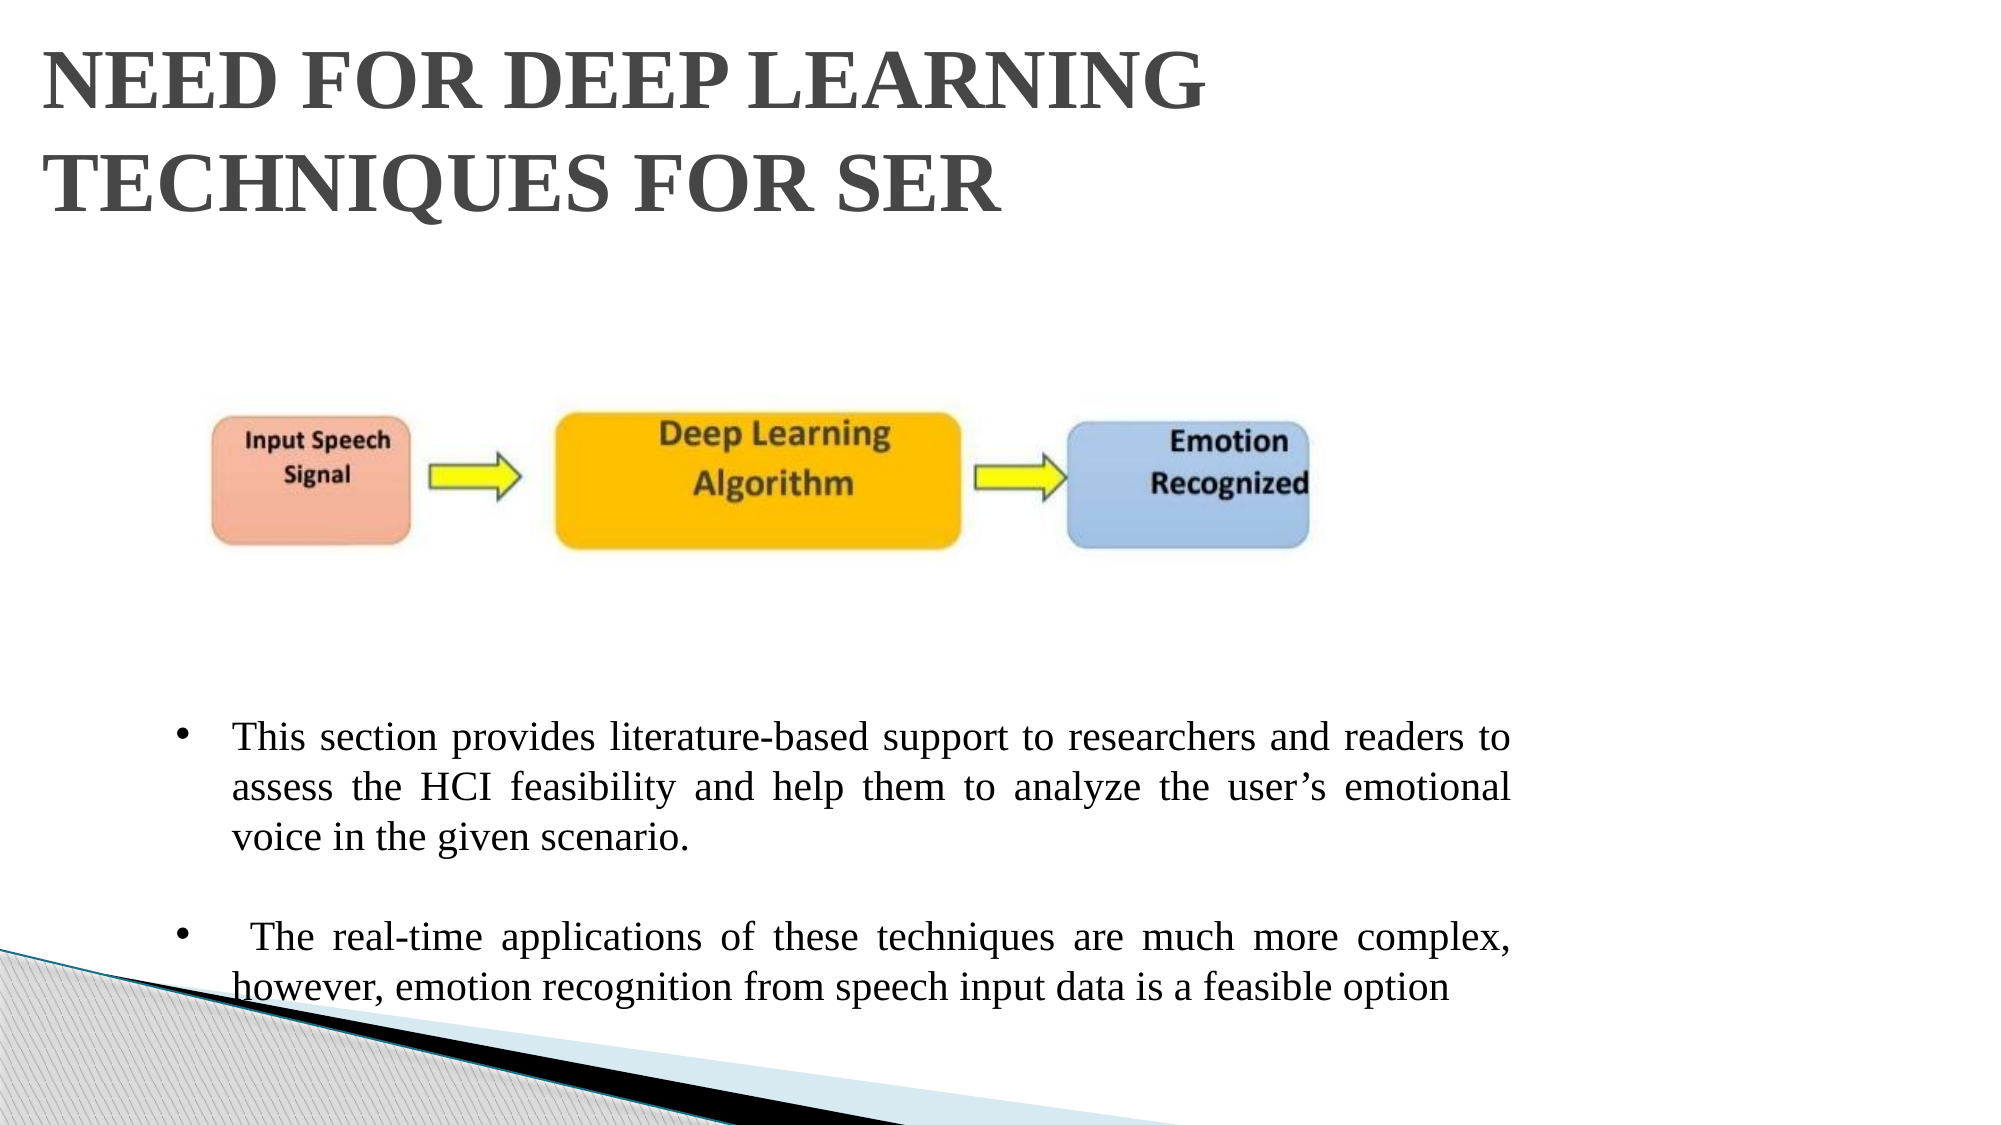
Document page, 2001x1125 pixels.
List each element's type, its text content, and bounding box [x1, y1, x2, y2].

text_box This section provides literature-based support to researchers and readers to assess the HCI feasibility and help them to analyze the user’s emotional voice in the given scenario. The real-time applications of these techniques are much more complex, however, emotion recognition from speech input data is a feasible option [160, 701, 1528, 1016]
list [181, 370, 1327, 563]
title NEED FOR DEEP LEARNING TECHNIQUES FOR SER [28, 29, 1719, 223]
